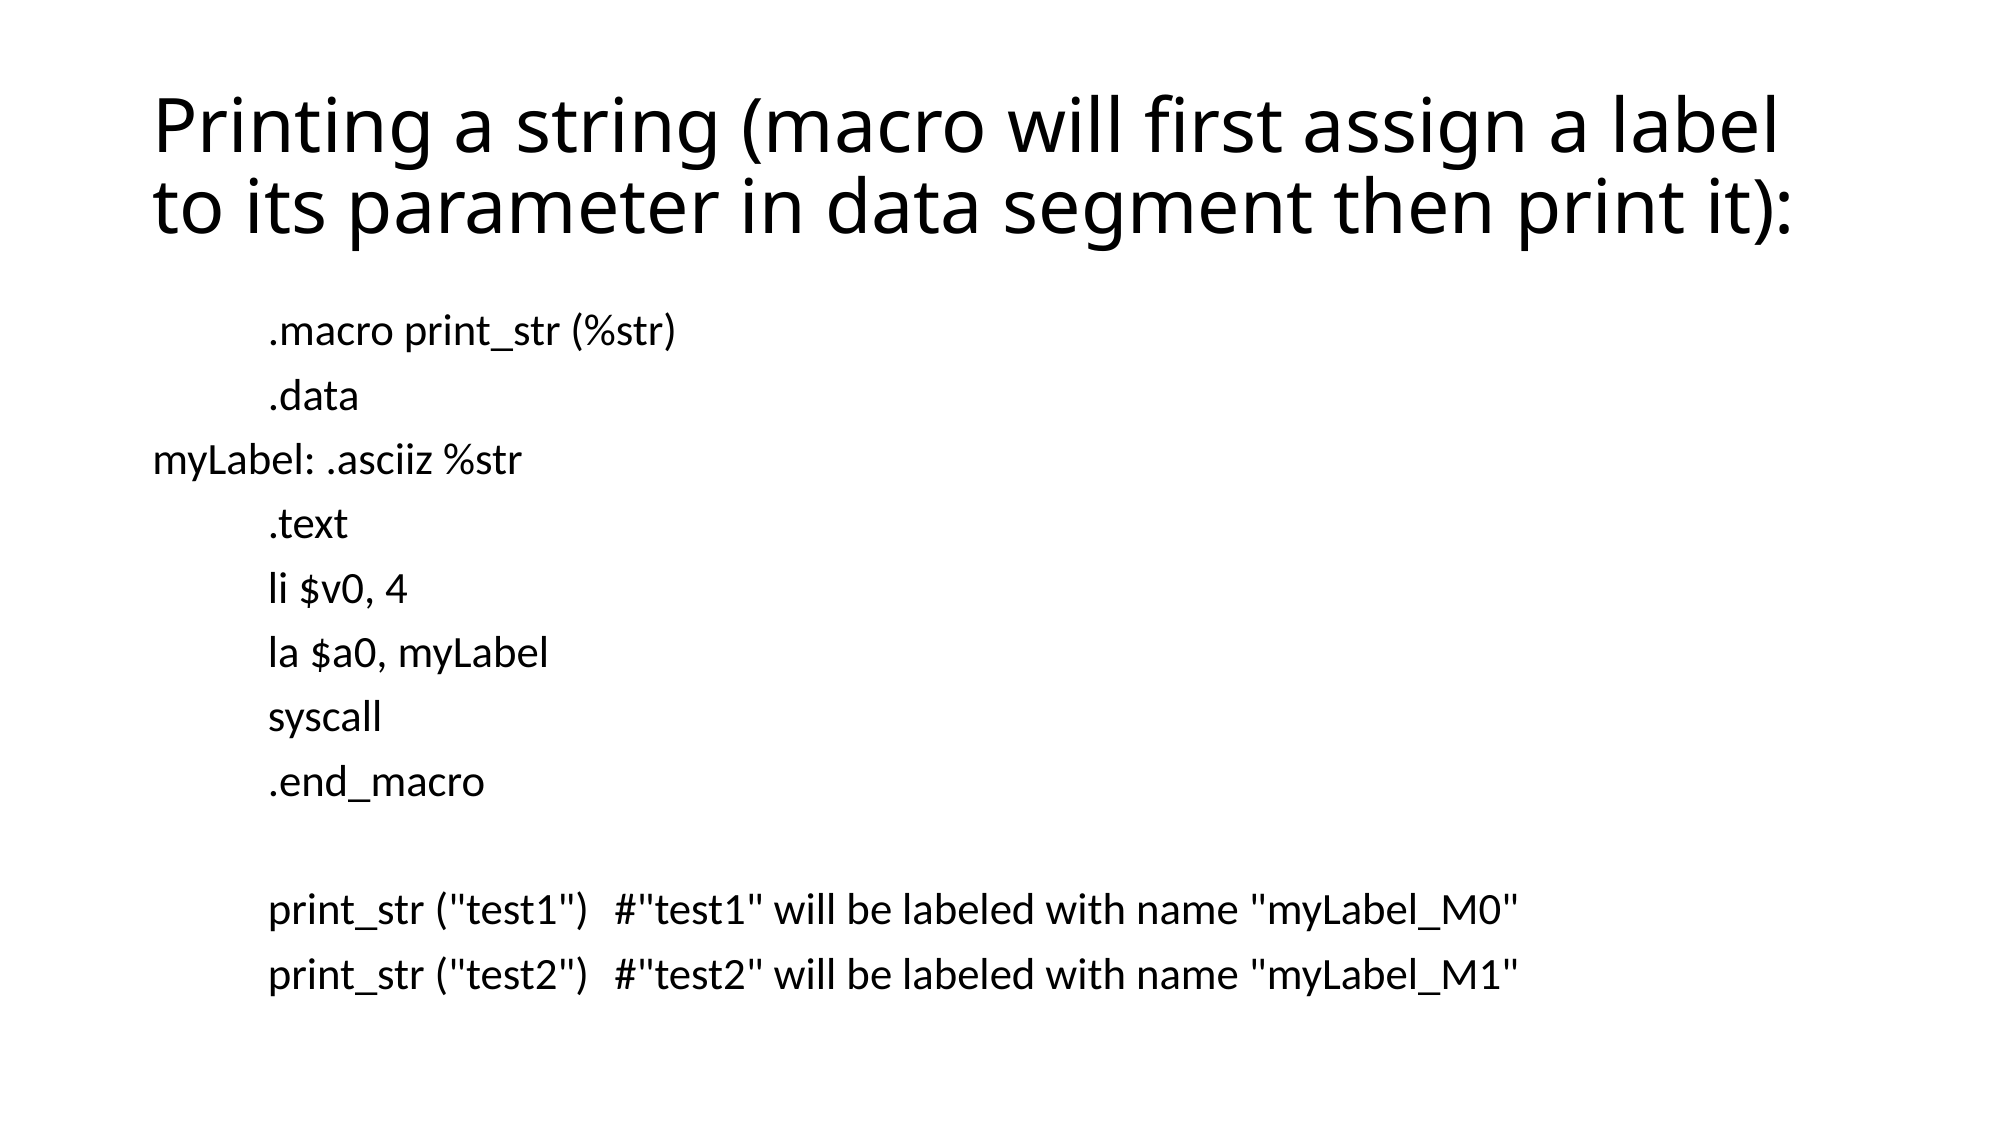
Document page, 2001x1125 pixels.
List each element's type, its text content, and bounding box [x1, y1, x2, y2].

title Printing a string (macro will first assign a label to its parameter in data segment then print it): [137, 59, 1863, 278]
list .macro print_str (%str) .data myLabel: .asciiz %str .text li $v0, 4 la $a0, myLabel syscall .end_macro print_str ("test1") #"test1" will be labeled with name "myLabel_M0" print_str ("test2") #"test2" will be labeled with name "myLabel_M1" [137, 299, 1863, 1014]
